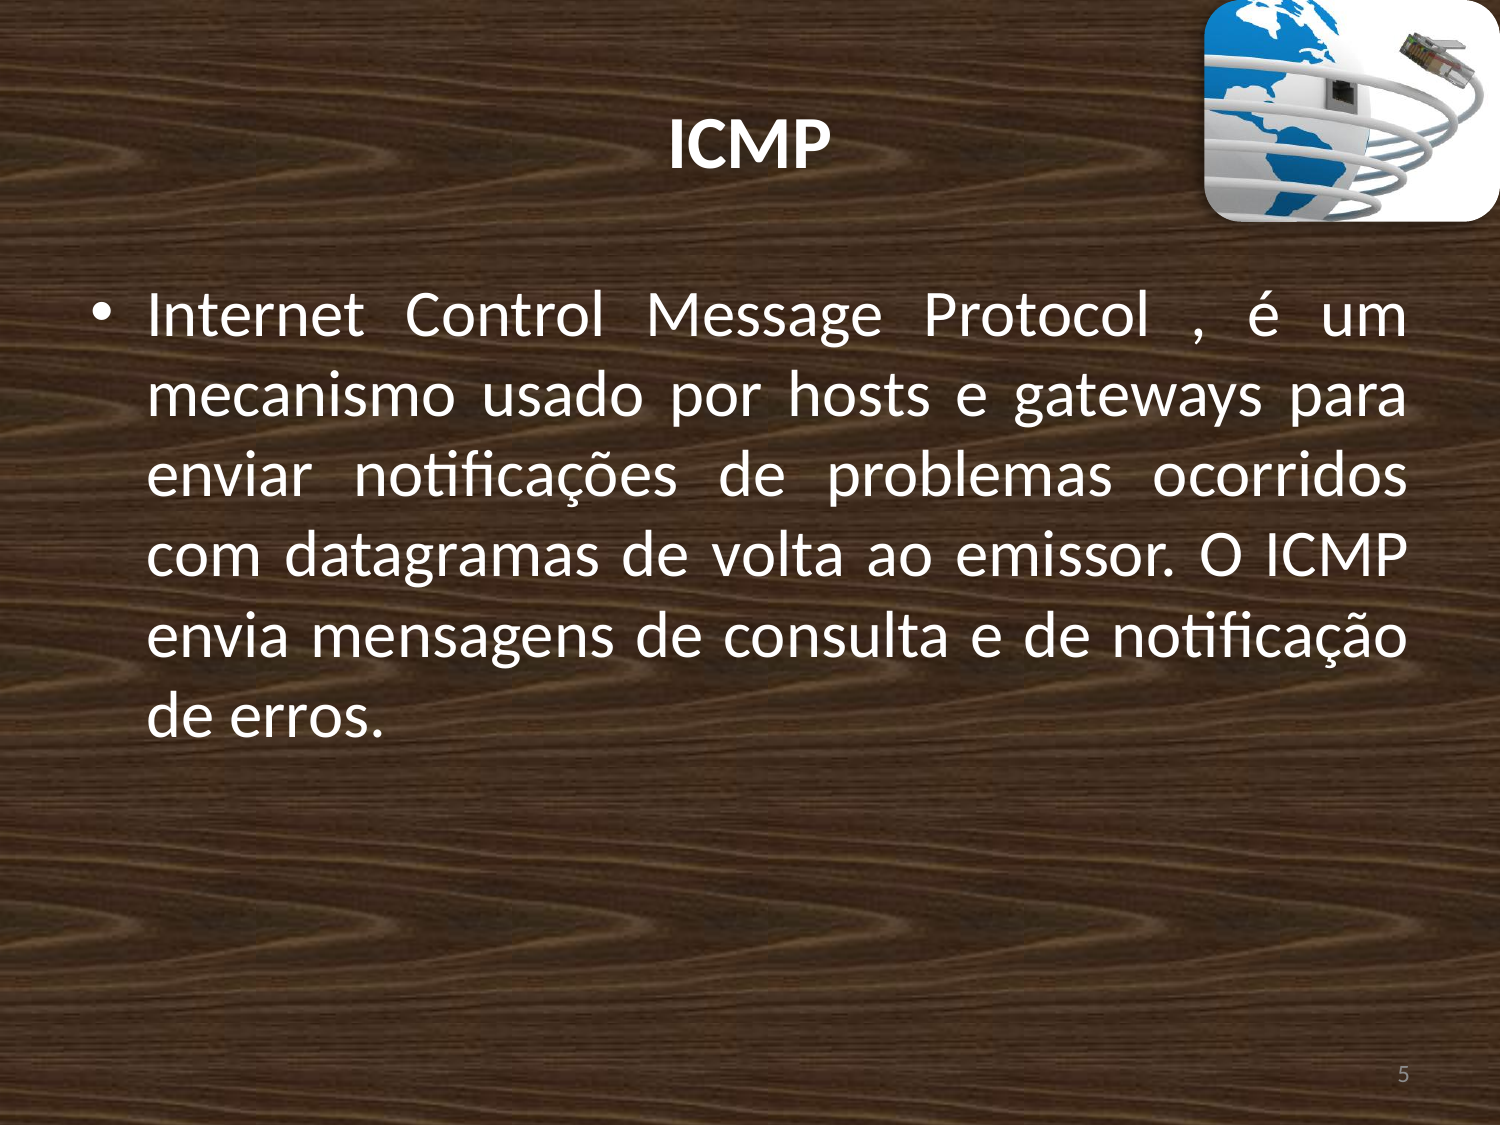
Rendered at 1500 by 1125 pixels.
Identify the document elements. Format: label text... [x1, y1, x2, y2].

slide_number 5 [1074, 1042, 1425, 1103]
title ICMP [75, 45, 1221, 233]
picture [0, 0, 1500, 1125]
list Internet Control Message Protocol , é um mecanismo usado por hosts e gateways para enviar notificações de problemas ocorridos com datagramas de volta ao emissor. O ICMP envia mensagens de consulta e de notificação de erros. [75, 262, 1425, 1005]
